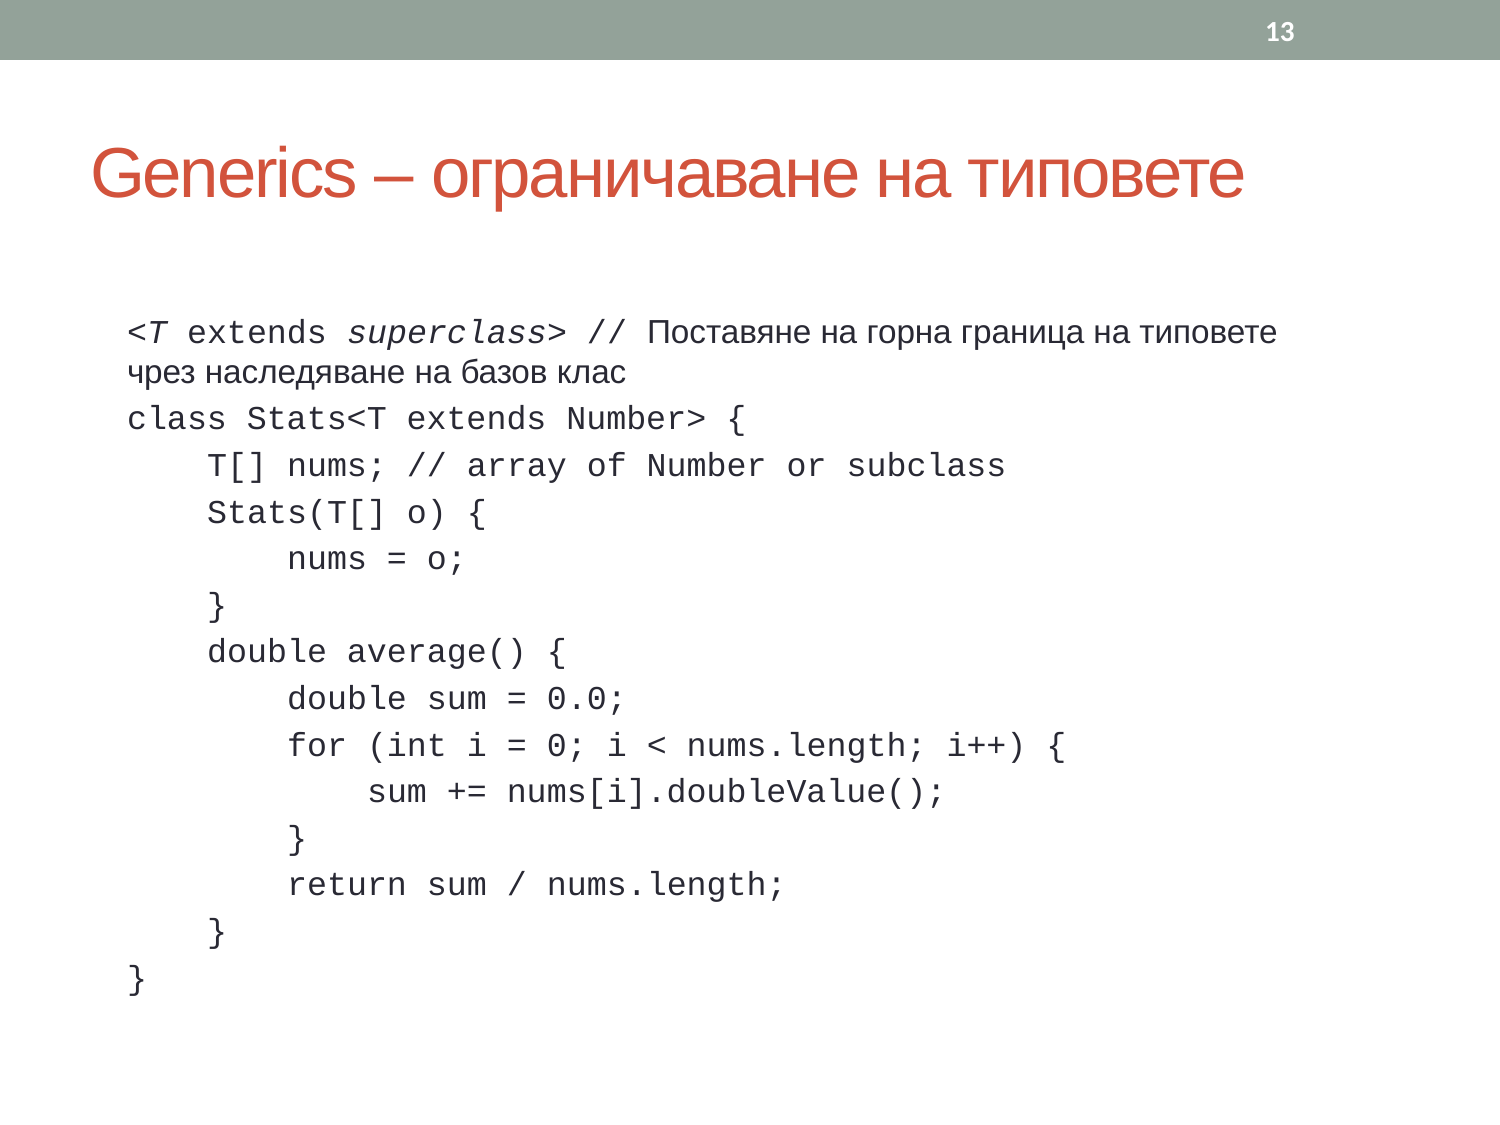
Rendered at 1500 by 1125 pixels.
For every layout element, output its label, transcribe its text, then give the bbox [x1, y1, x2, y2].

slide_number 13 [1250, 3, 1425, 57]
title Generics – ограничаване на типовете [75, 87, 1425, 250]
list <T extends superclass> // Поставяне на горна граница на типовете чрез наследяване на базов клас class Stats<T extends Number> { T[] nums; // array of Number or subclass Stats(T[] o) { nums = o; } double average() { double sum = 0.0; for (int i = 0; i < nums.length; i++) { sum += nums[i].doubleValue(); } return sum / nums.length; } } [112, 302, 1350, 1125]
